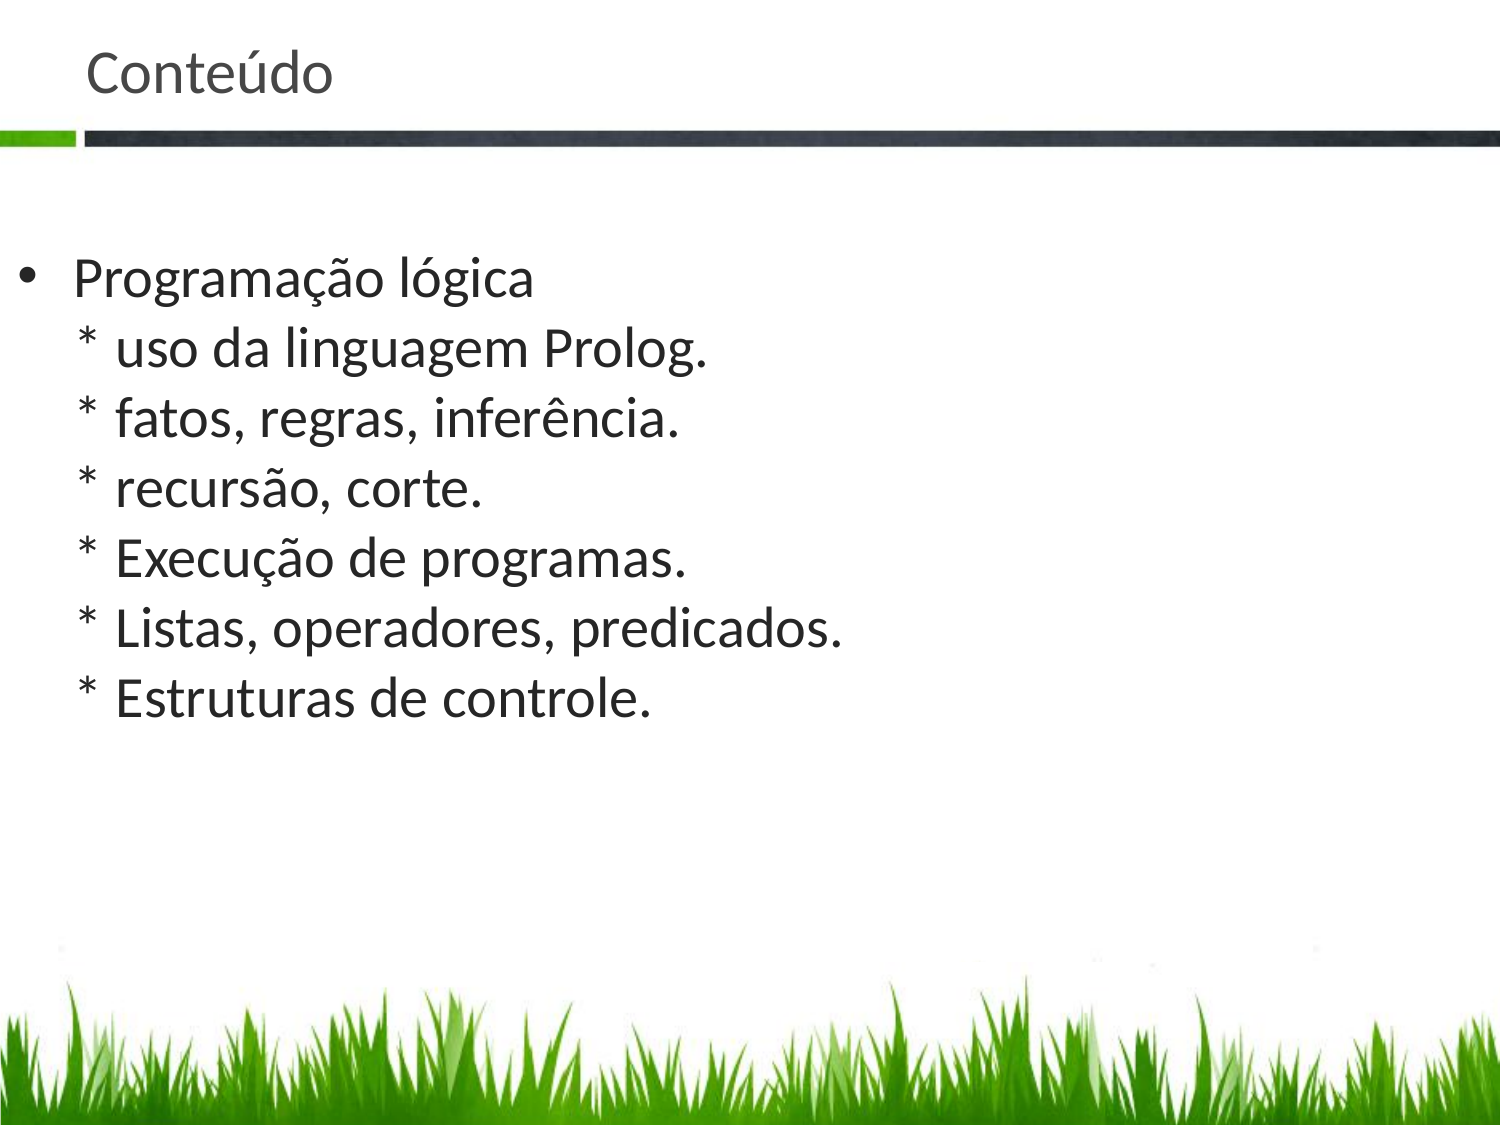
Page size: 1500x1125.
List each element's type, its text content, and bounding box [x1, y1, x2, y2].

title Conteúdo [71, 12, 1450, 125]
picture [0, 0, 1500, 1125]
text_box Programação lógica * uso da linguagem Prolog. * fatos, regras, inferência. * recursão, corte. * Execução de programas. * Listas, operadores, predicados. * Estruturas de controle. [2, 231, 1480, 807]
